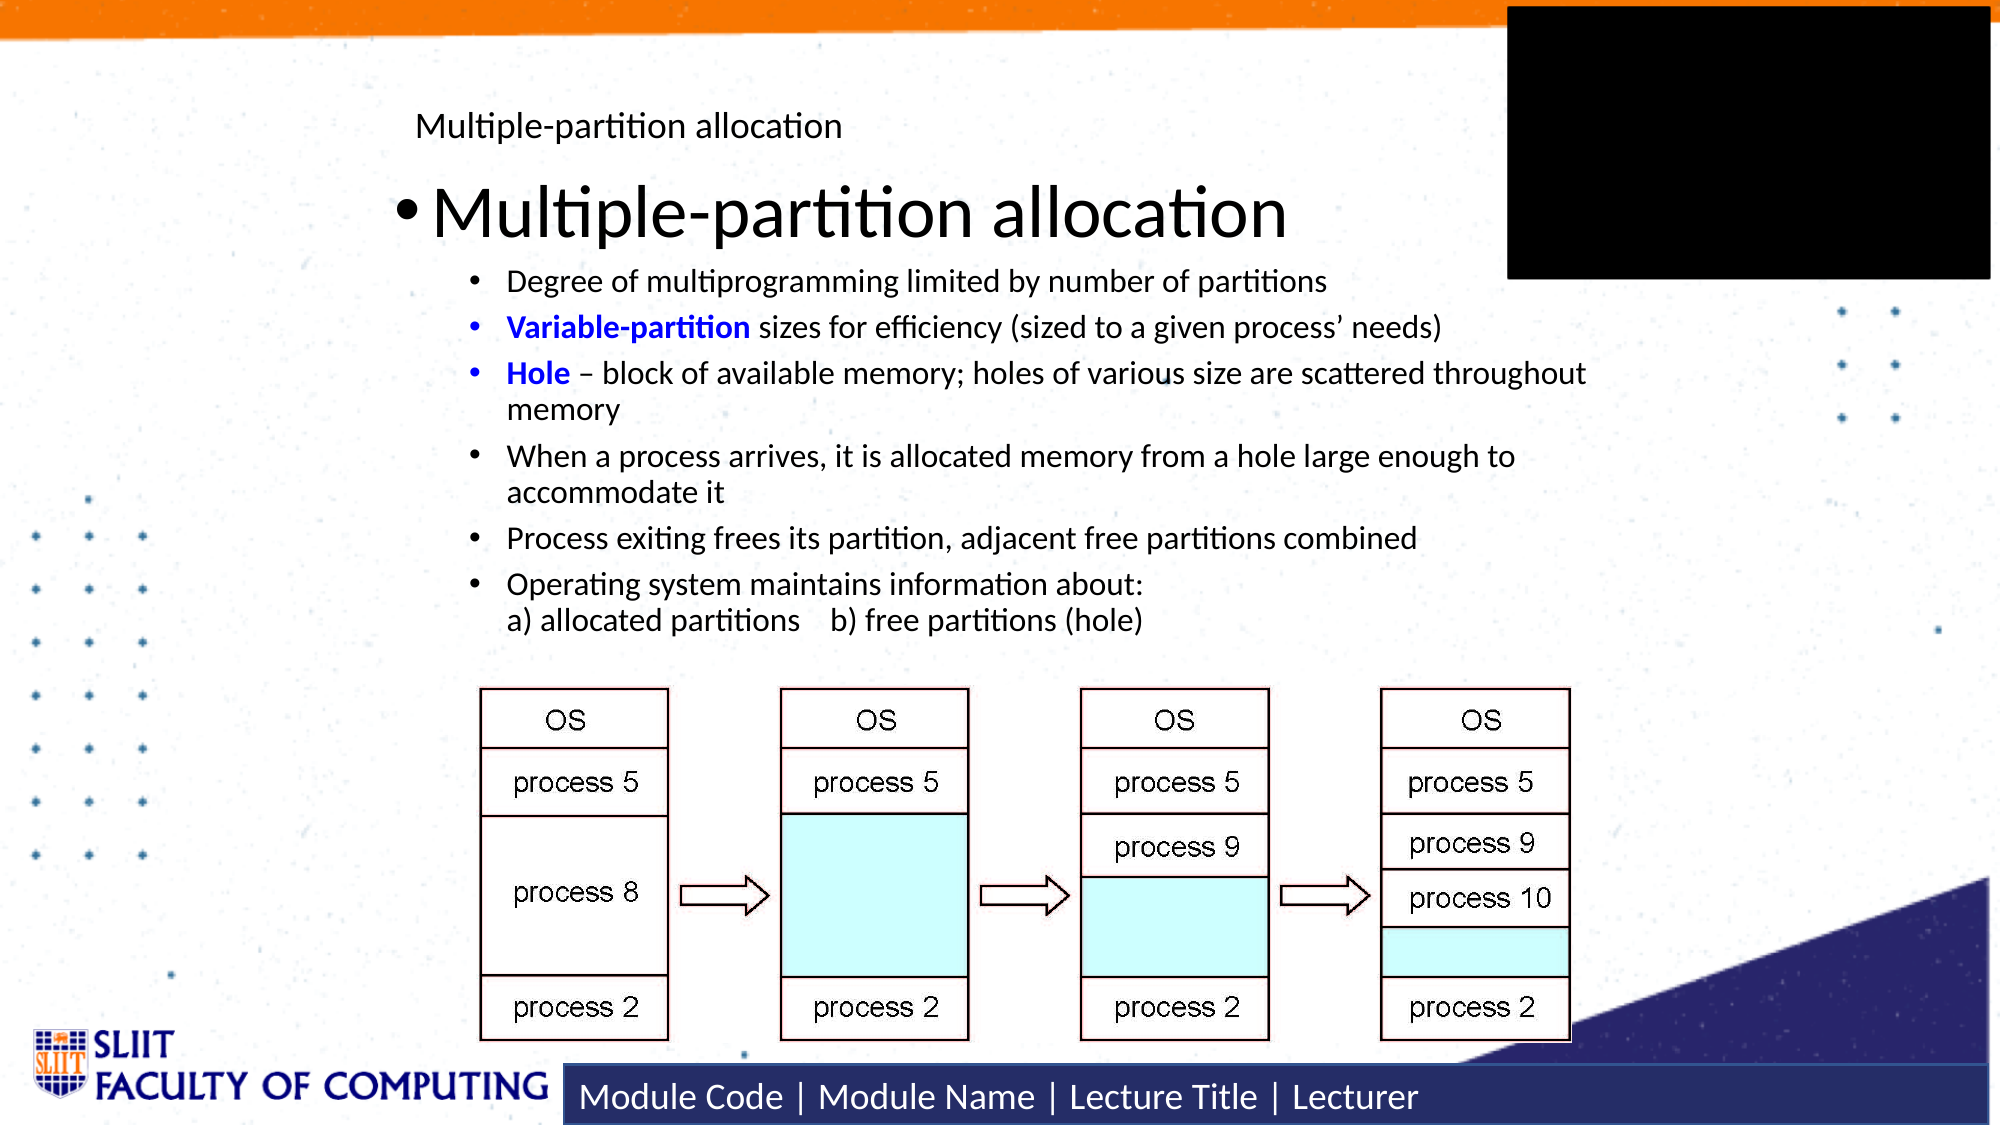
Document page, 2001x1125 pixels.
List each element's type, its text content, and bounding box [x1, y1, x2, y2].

picture [0, 0, 2000, 1125]
title Multiple-partition allocation [399, 98, 1670, 200]
list Multiple-partition allocation Degree of multiprogramming limited by number of partitions Variable-partition sizes for efficiency (sized to a given process’ needs) Hole – block of available memory; holes of various size are scattered throughout memory When a process arrives, it is allocated memory from a hole large enough to accommodate it Process exiting frees its partition, adjacent free partitions combined Operating system maintains information about: a) allocated partitions b) free partitions (hole) [379, 164, 1654, 700]
